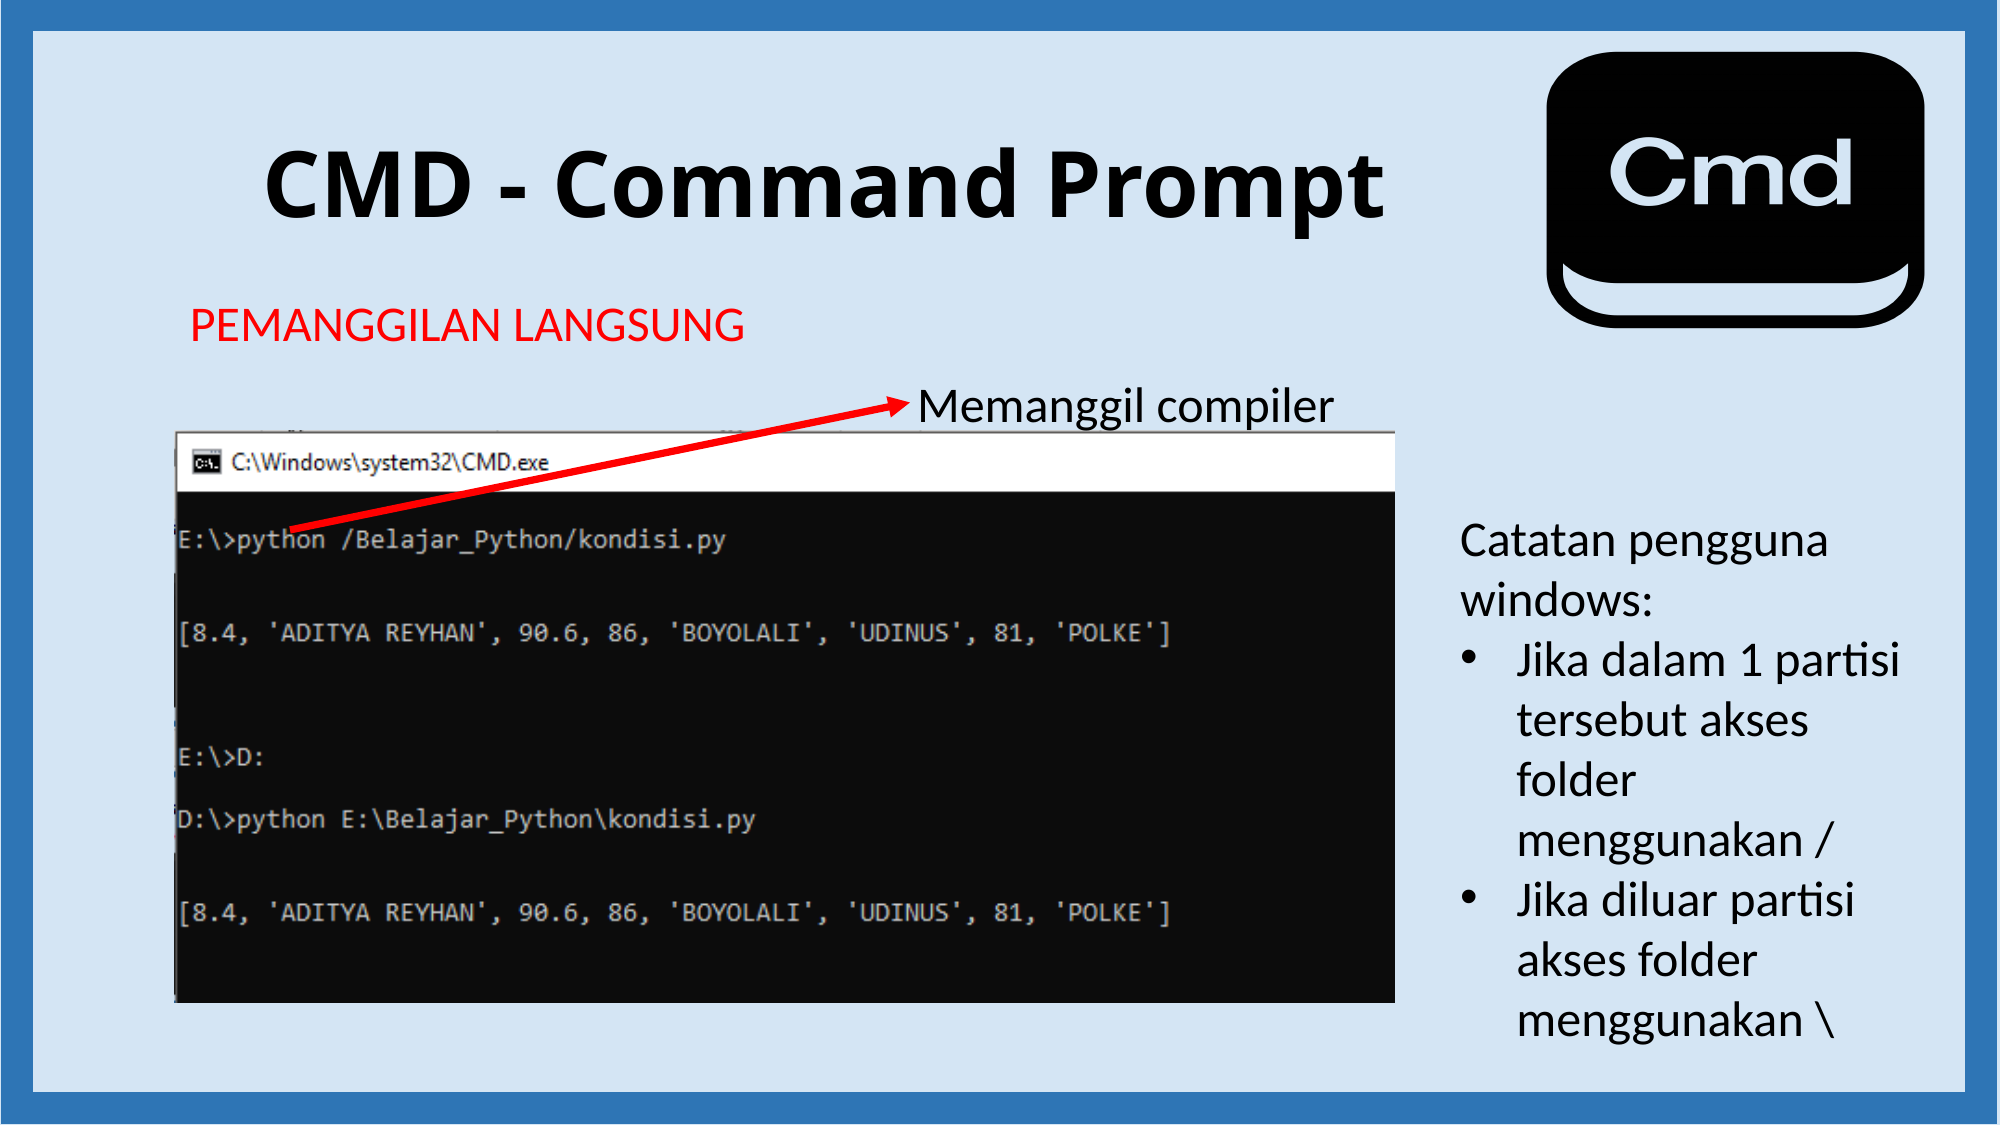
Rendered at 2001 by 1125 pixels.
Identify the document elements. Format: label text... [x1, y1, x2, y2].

text_box [16, 15, 1982, 1109]
text_box PEMANGGILAN LANGSUNG [174, 283, 1765, 359]
picture [174, 430, 1396, 1003]
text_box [289, 402, 911, 531]
picture [1530, 25, 1944, 350]
text_box Memanggil compiler [902, 364, 1364, 429]
text_box Catatan pengguna windows: Jika dalam 1 partisi tersebut akses folder menggunakan / Jika diluar partisi akses folder menggunakan \ [1445, 499, 1932, 1115]
